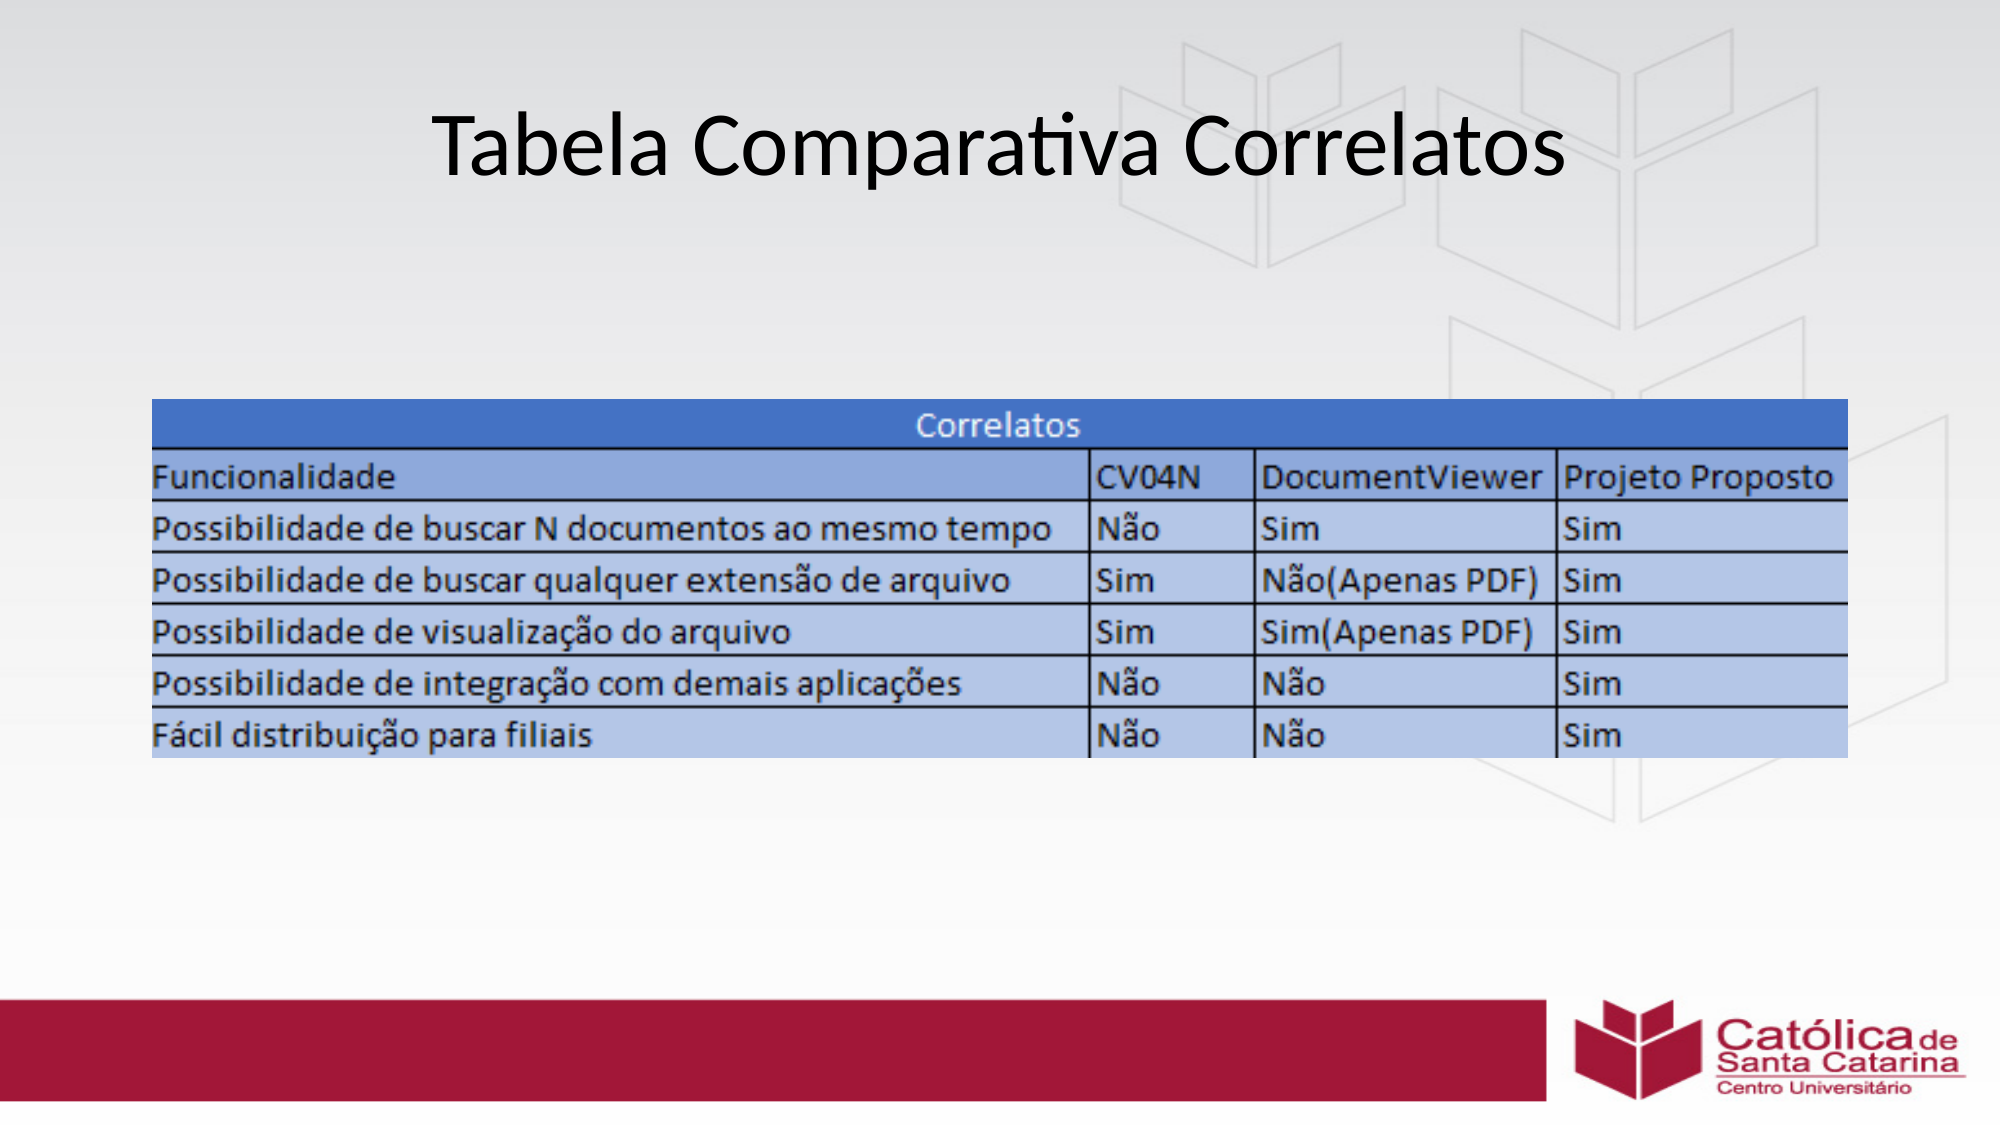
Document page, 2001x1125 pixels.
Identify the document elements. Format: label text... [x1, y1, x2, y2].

picture [0, 0, 2000, 1125]
title Tabela Comparativa Correlatos [99, 45, 1900, 233]
